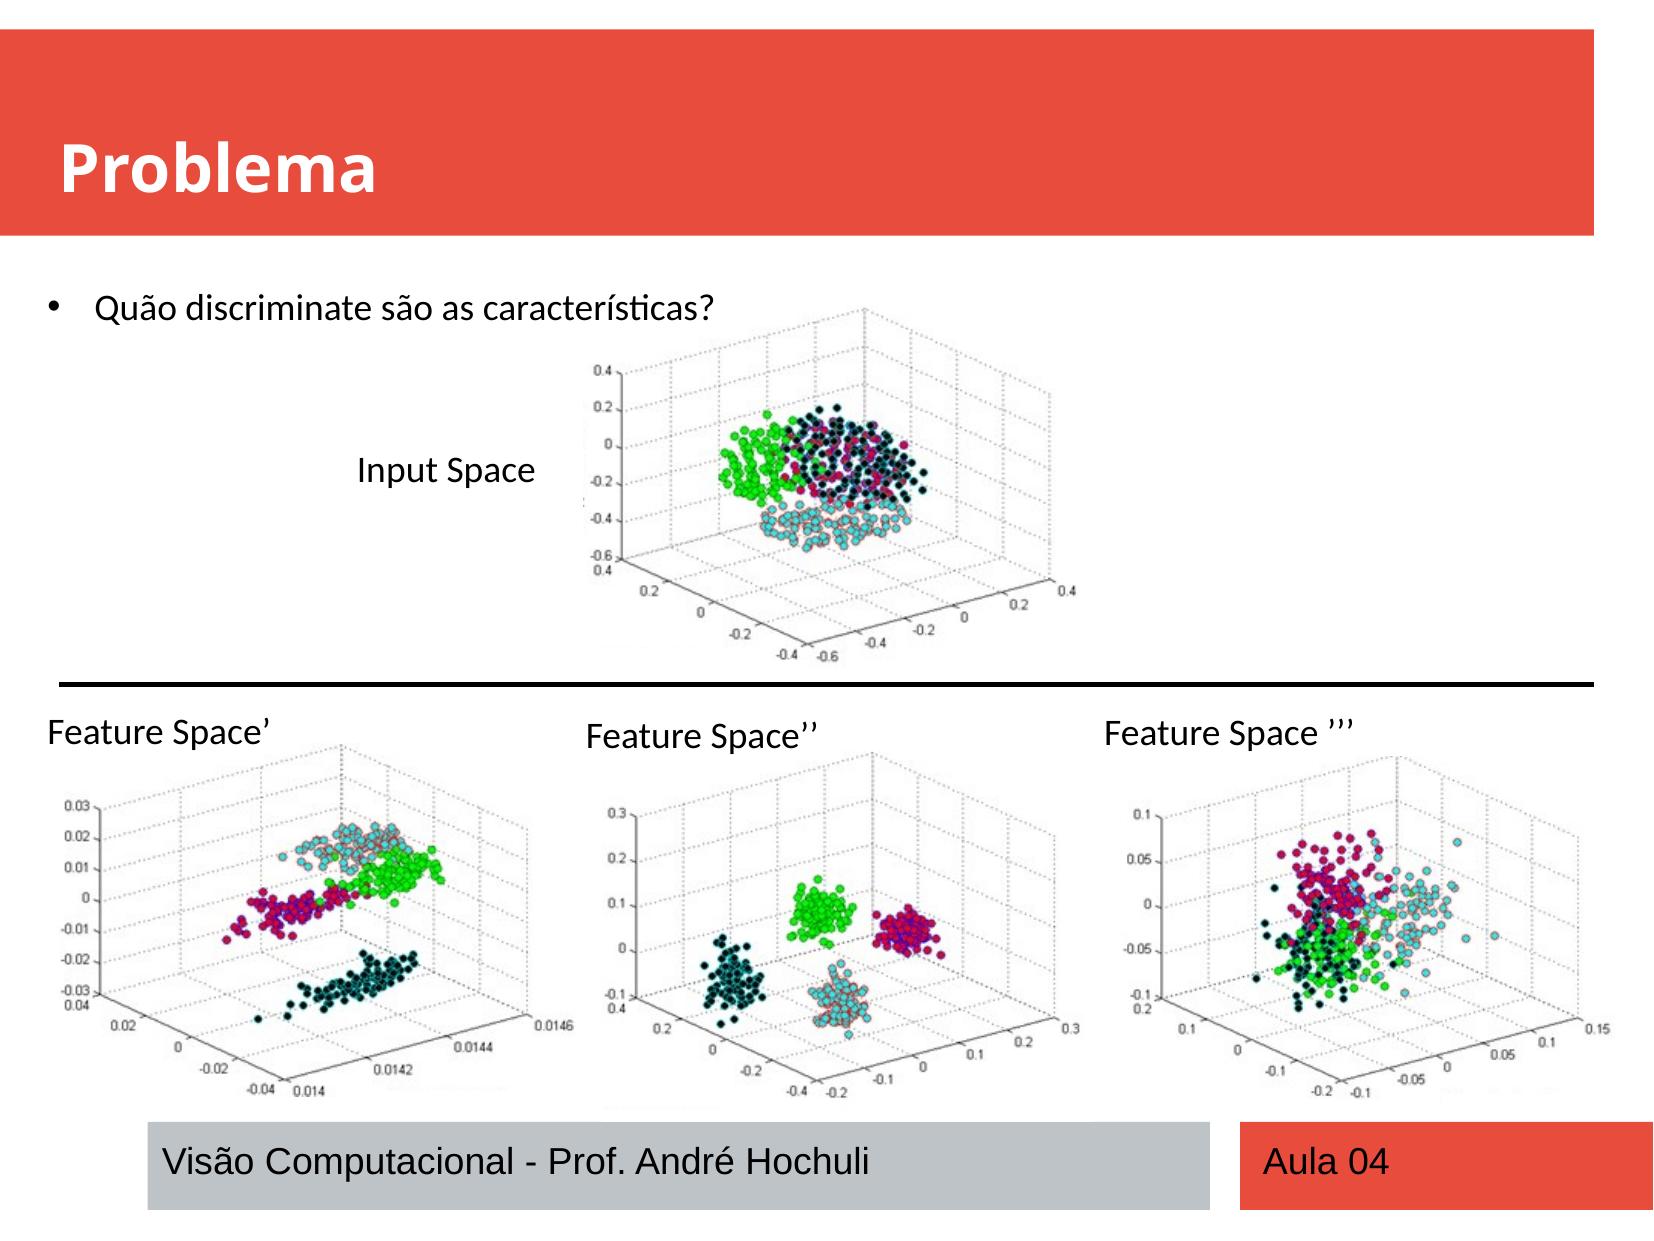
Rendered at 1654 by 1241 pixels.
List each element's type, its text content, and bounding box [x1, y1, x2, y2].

text_box Quão discriminate são as características? [32, 275, 1594, 335]
text_box Visão Computacional - Prof. André Hochuli [147, 1129, 1205, 1189]
text_box Feature Space ’’’ [1089, 701, 1654, 761]
text_box Problema [58, 58, 1594, 206]
text_box Aula 04 [1248, 1129, 1623, 1189]
picture [1114, 755, 1615, 1105]
text_box Input Space [342, 437, 571, 498]
picture [583, 305, 1090, 670]
text_box Feature Space’ [32, 699, 333, 760]
text_box Feature Space’’ [571, 703, 1089, 764]
picture [58, 743, 585, 1097]
picture [602, 751, 1090, 1122]
